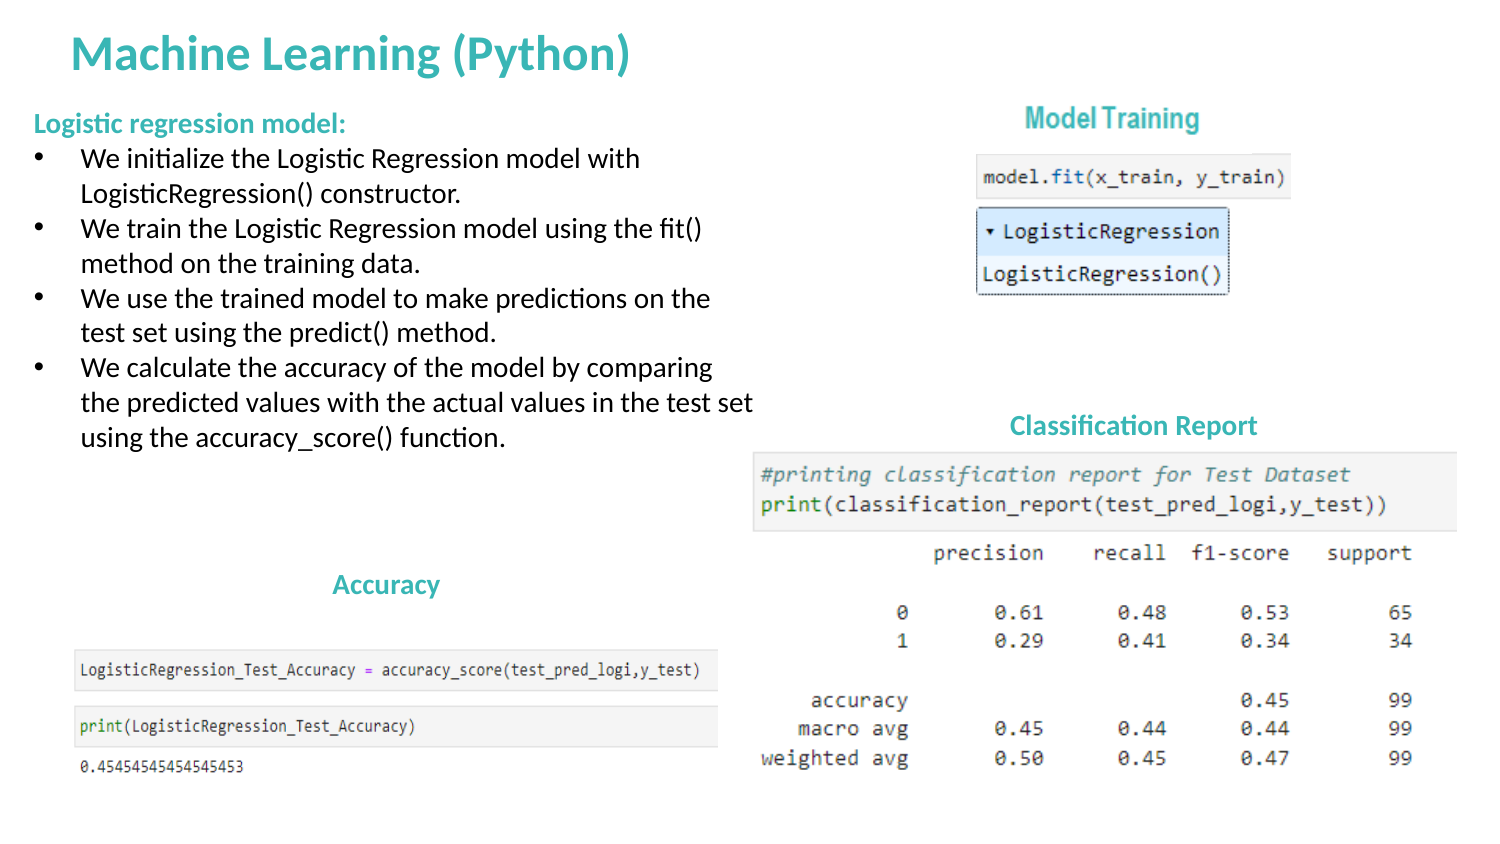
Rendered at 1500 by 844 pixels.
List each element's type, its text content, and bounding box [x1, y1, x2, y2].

picture [975, 89, 1291, 316]
picture [749, 449, 1457, 807]
text_box Classification Report [995, 399, 1291, 448]
picture [70, 643, 718, 779]
text_box Logistic regression model: We initialize the Logistic Regression model with LogisticRegression() constructor. We train the Logistic Regression model using the fit() method on the training data. We use the trained model to make predictions on the test set using the predict() method. We calculate the accuracy of the model by comparing the predicted values with the actual values in the test set using the accuracy_score() function. [18, 96, 769, 461]
title Machine Learning (Python) [0, 24, 703, 78]
text_box Accuracy [259, 558, 514, 608]
